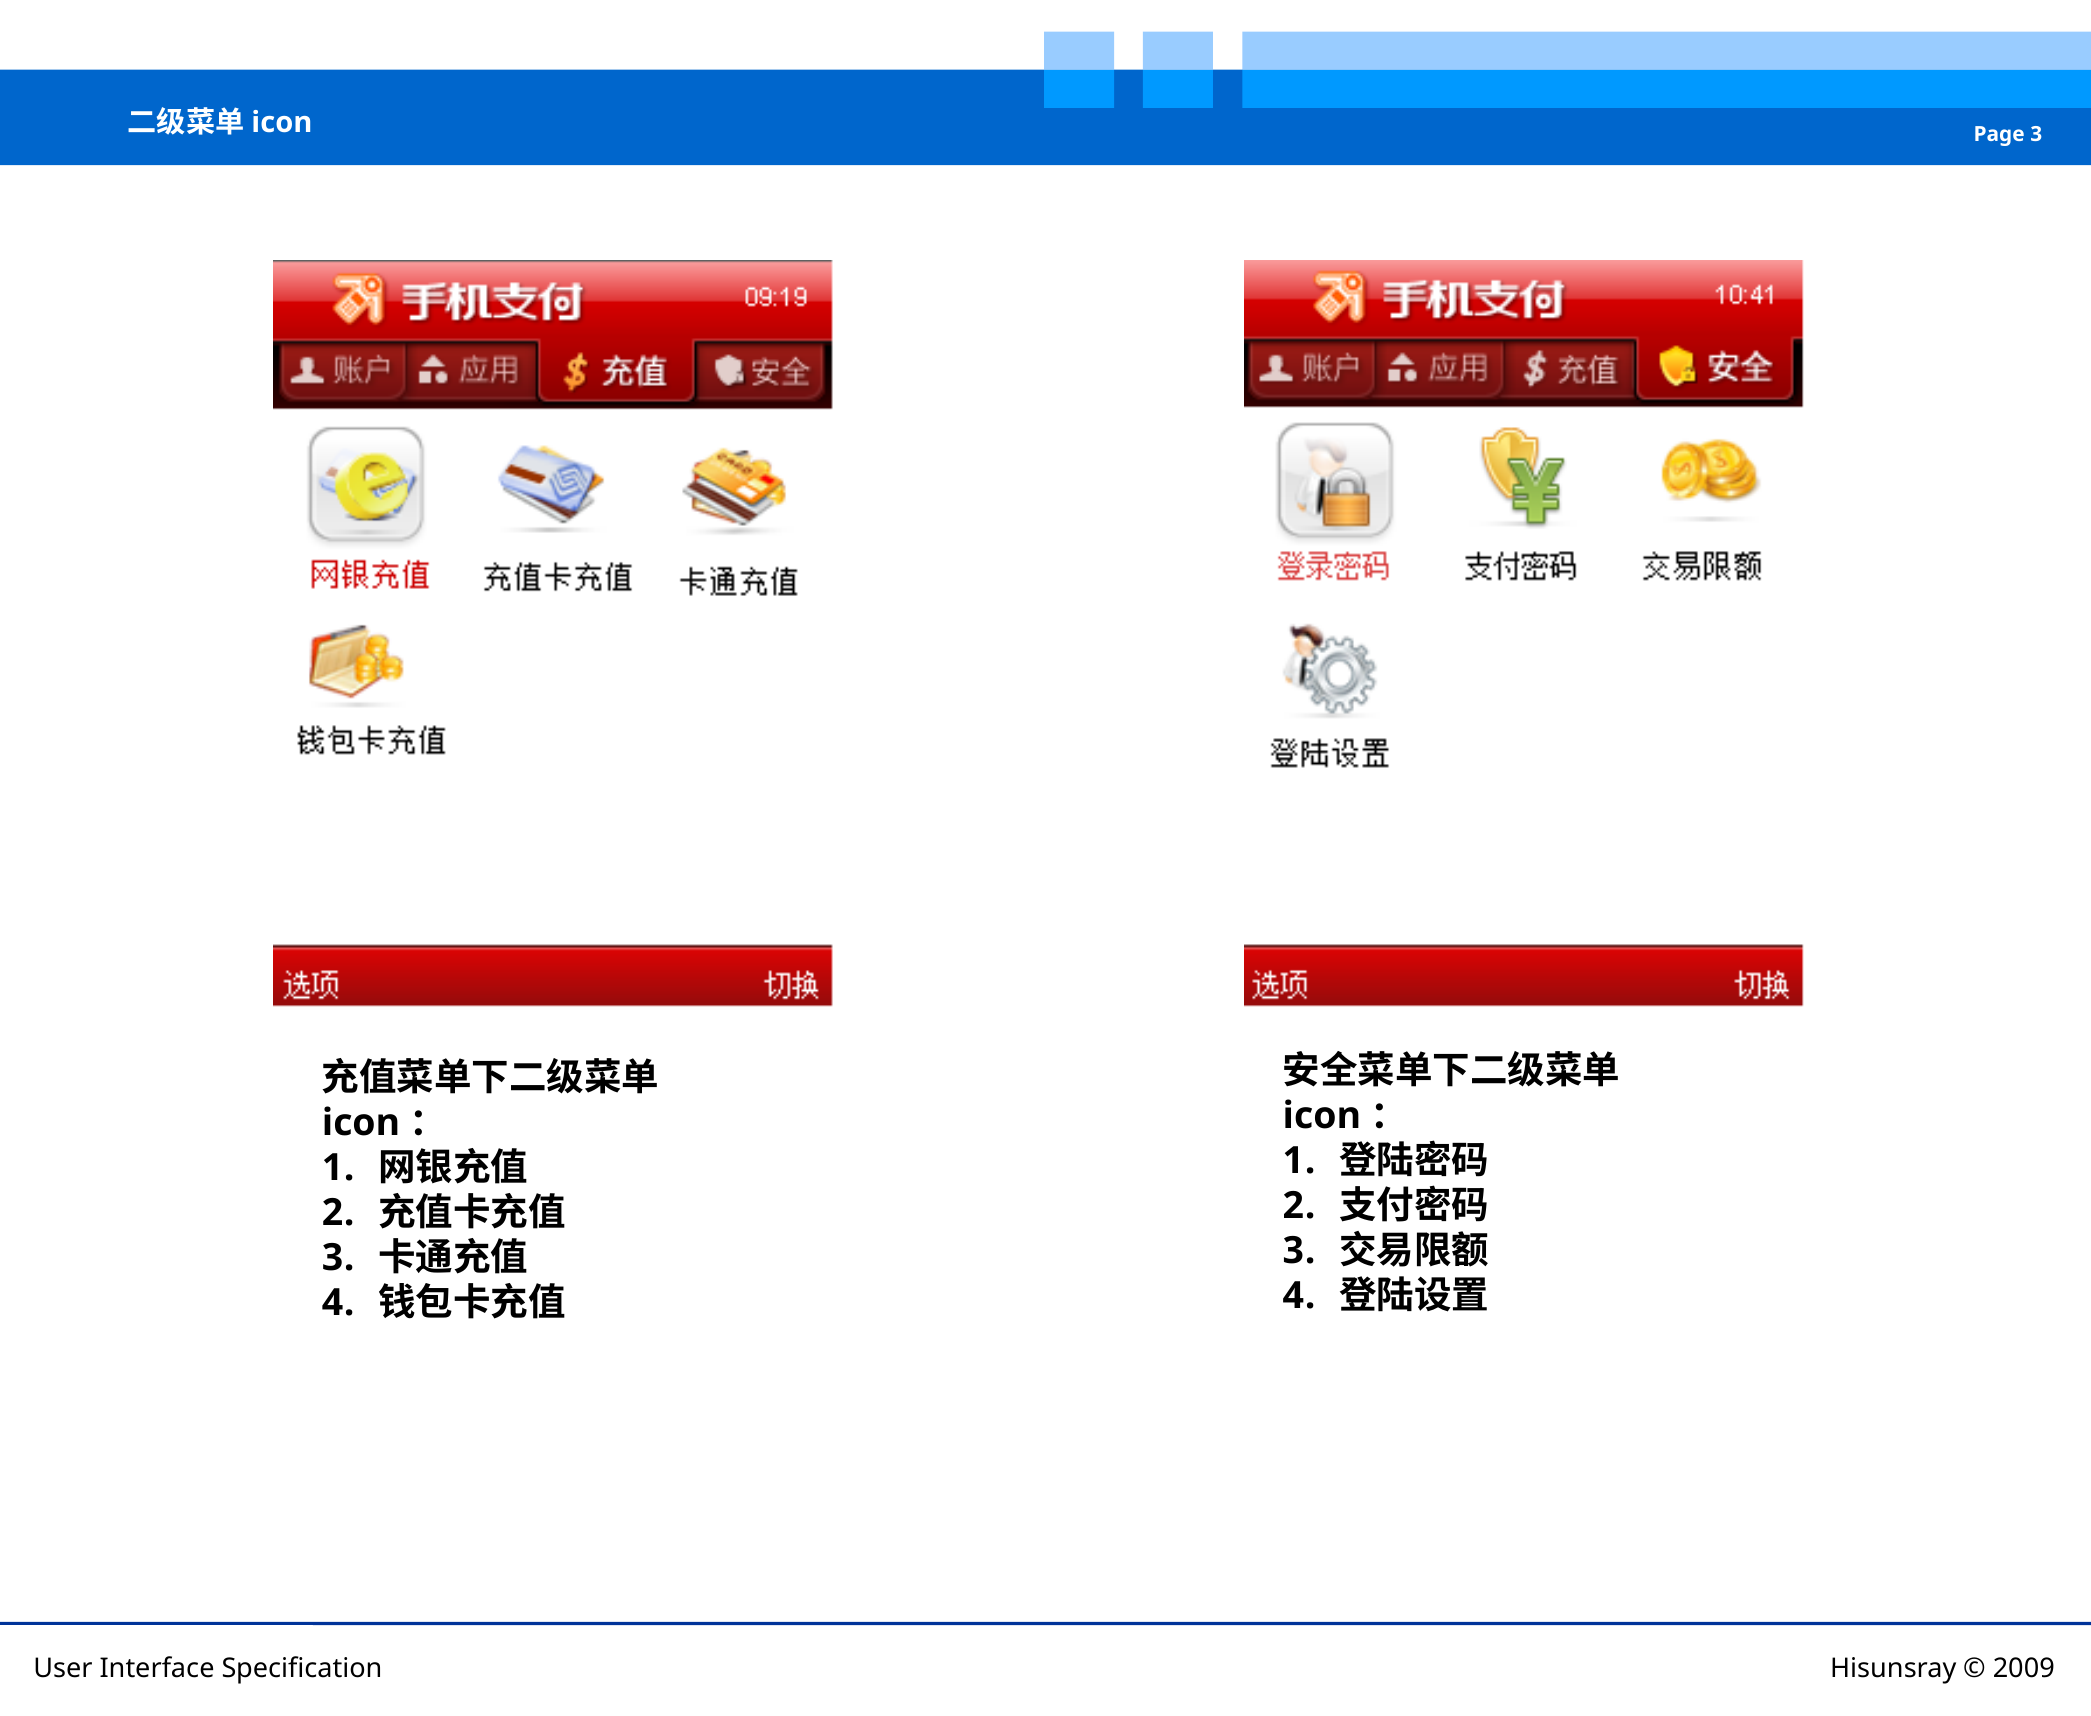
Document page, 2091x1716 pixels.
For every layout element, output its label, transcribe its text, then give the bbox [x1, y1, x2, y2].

picture [272, 259, 835, 1011]
text_box 充值菜单下二级菜单icon： 网银充值 充值卡充值 卡通充值 钱包卡充值 [307, 1045, 788, 1331]
text_box Page 3 [1707, 113, 2058, 192]
text_box 二级菜单icon [112, 96, 751, 146]
picture [1244, 259, 1808, 1011]
text_box 安全菜单下二级菜单icon： 登陆密码 支付密码 交易限额 登陆设置 [1268, 1038, 1749, 1324]
